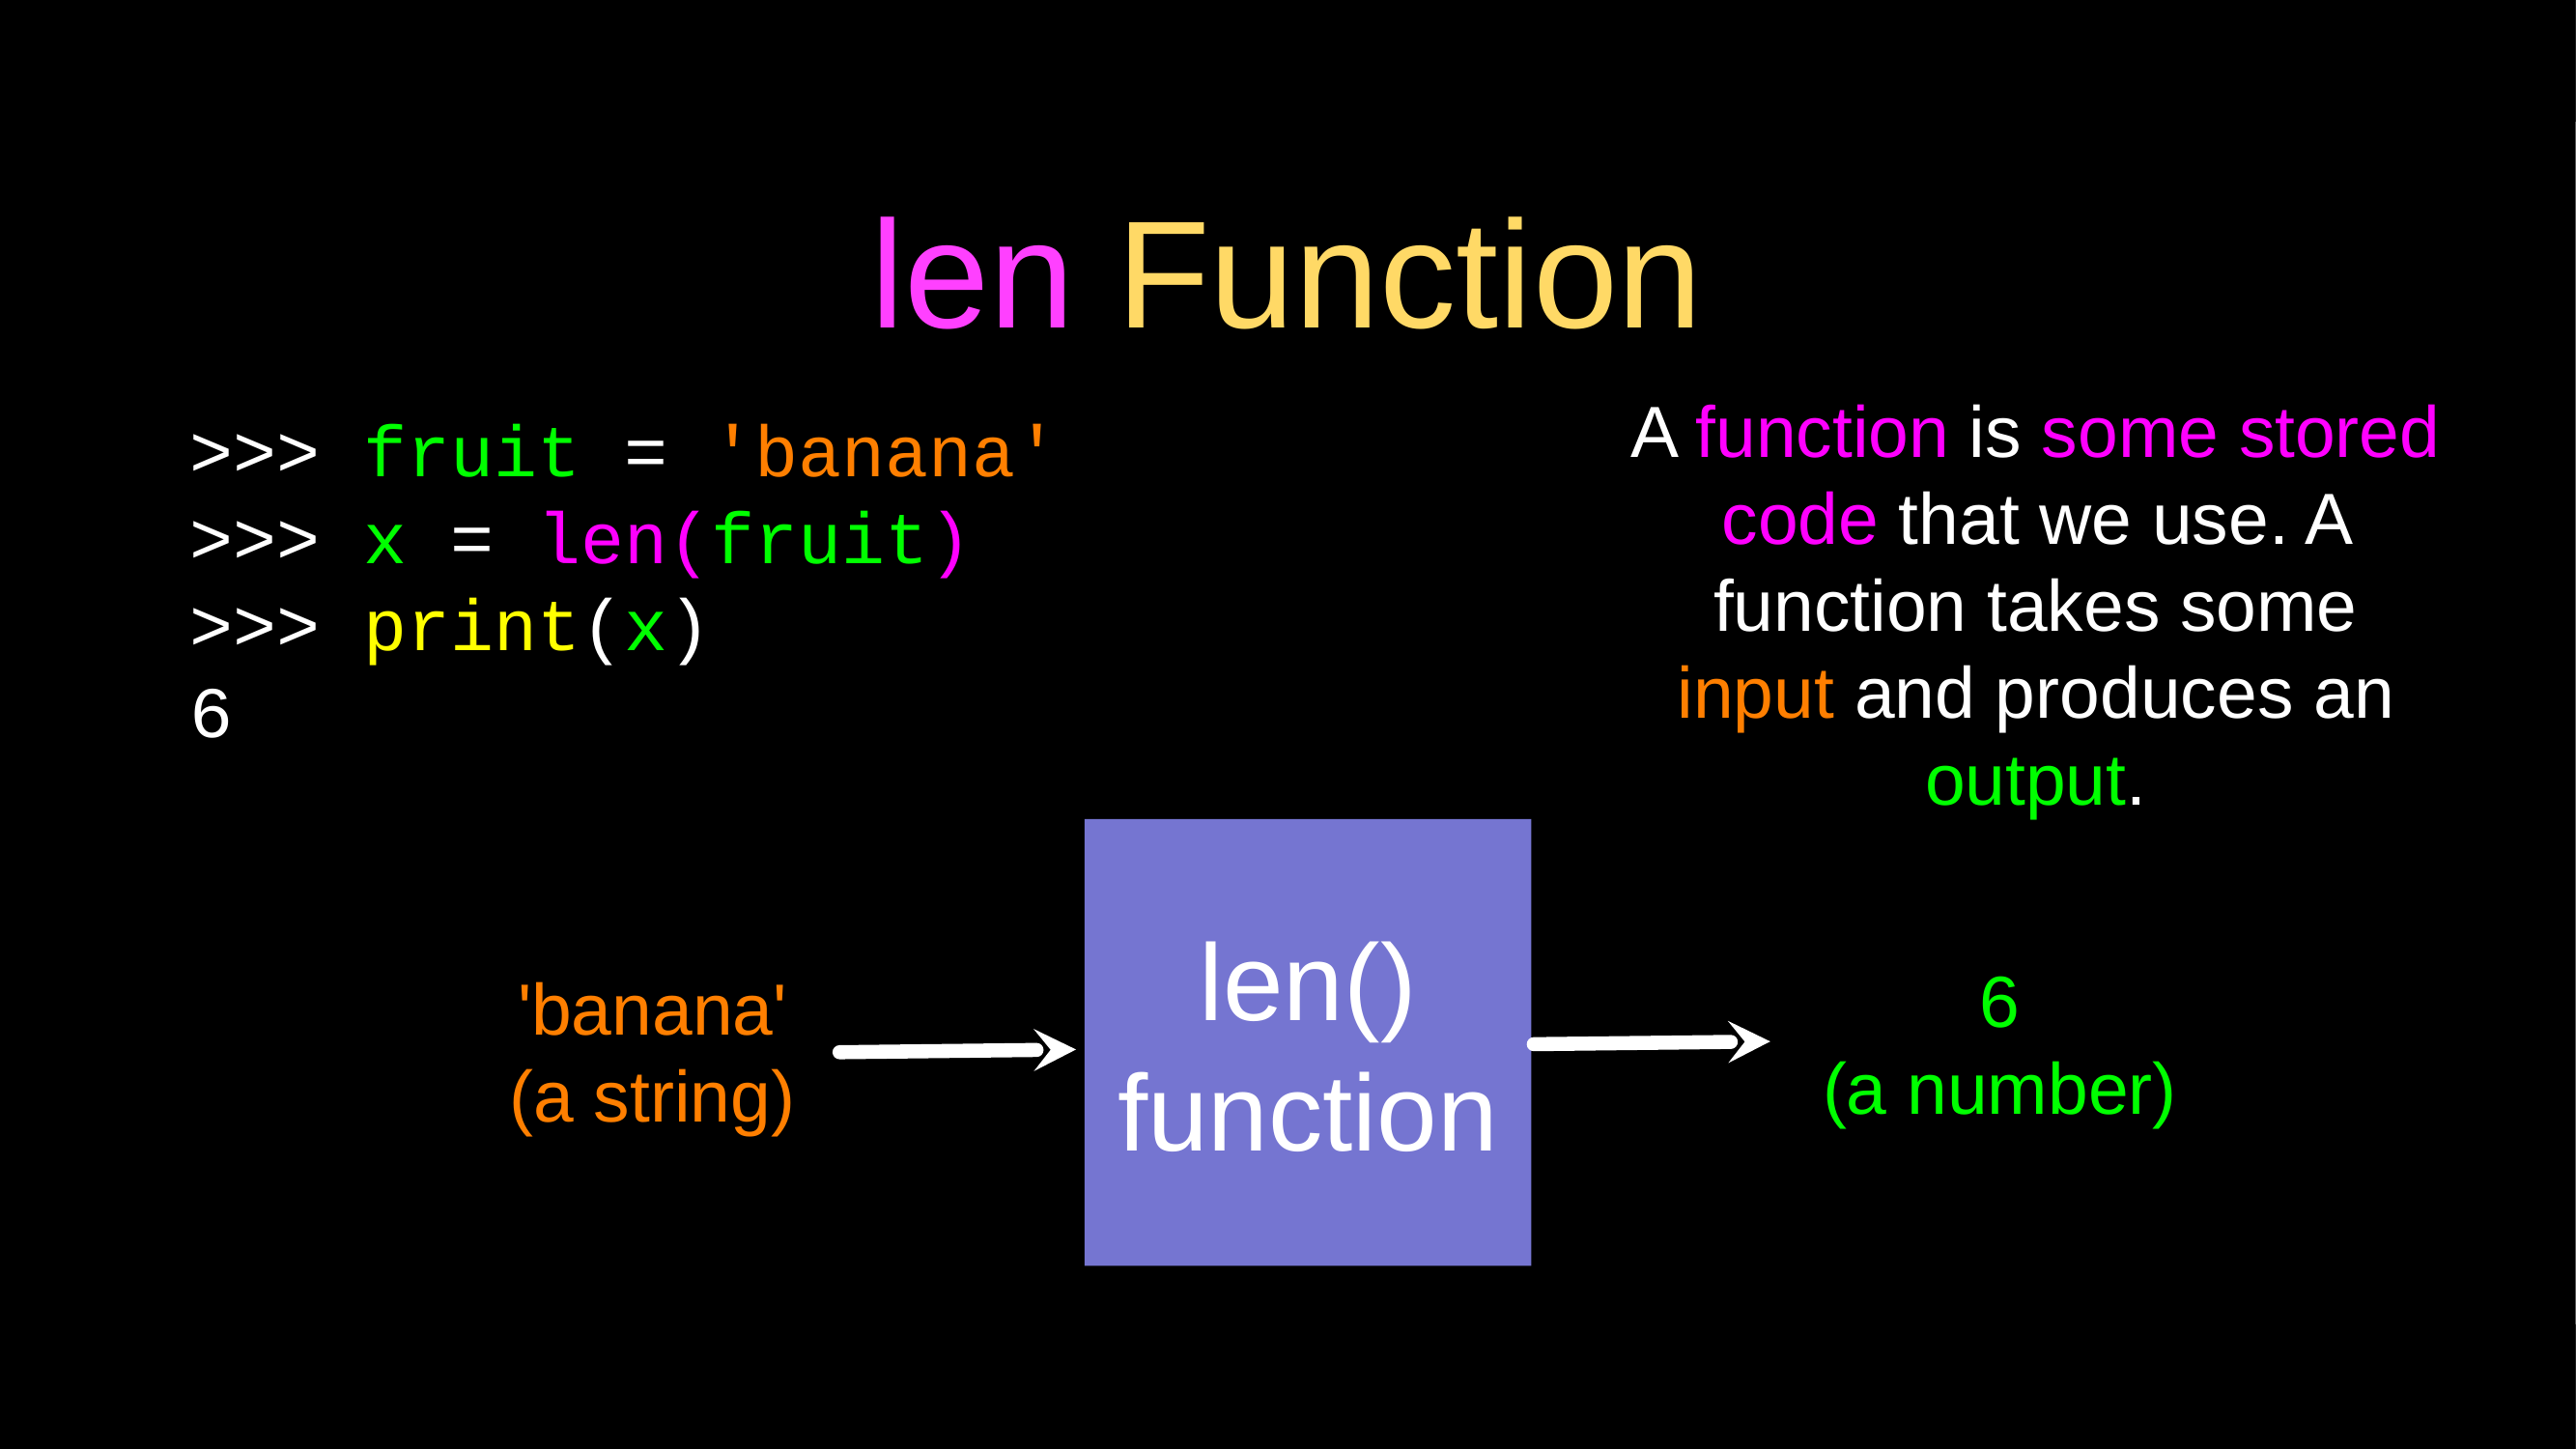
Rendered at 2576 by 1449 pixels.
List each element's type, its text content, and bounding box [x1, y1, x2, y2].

text_box 'banana' (a string) [508, 961, 797, 1138]
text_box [839, 1049, 1077, 1053]
text_box A function is some stored code that we use. A function takes some input and produces an output. [1628, 429, 2443, 776]
title len Function [183, 131, 2391, 403]
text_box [1533, 1040, 1770, 1045]
text_box len() function [1084, 818, 1532, 1266]
text_box >>> fruit = 'banana' >>> x = len(fruit) >>> print(x) 6 [189, 402, 1085, 754]
text_box 6 (a number) [1813, 951, 2187, 1132]
